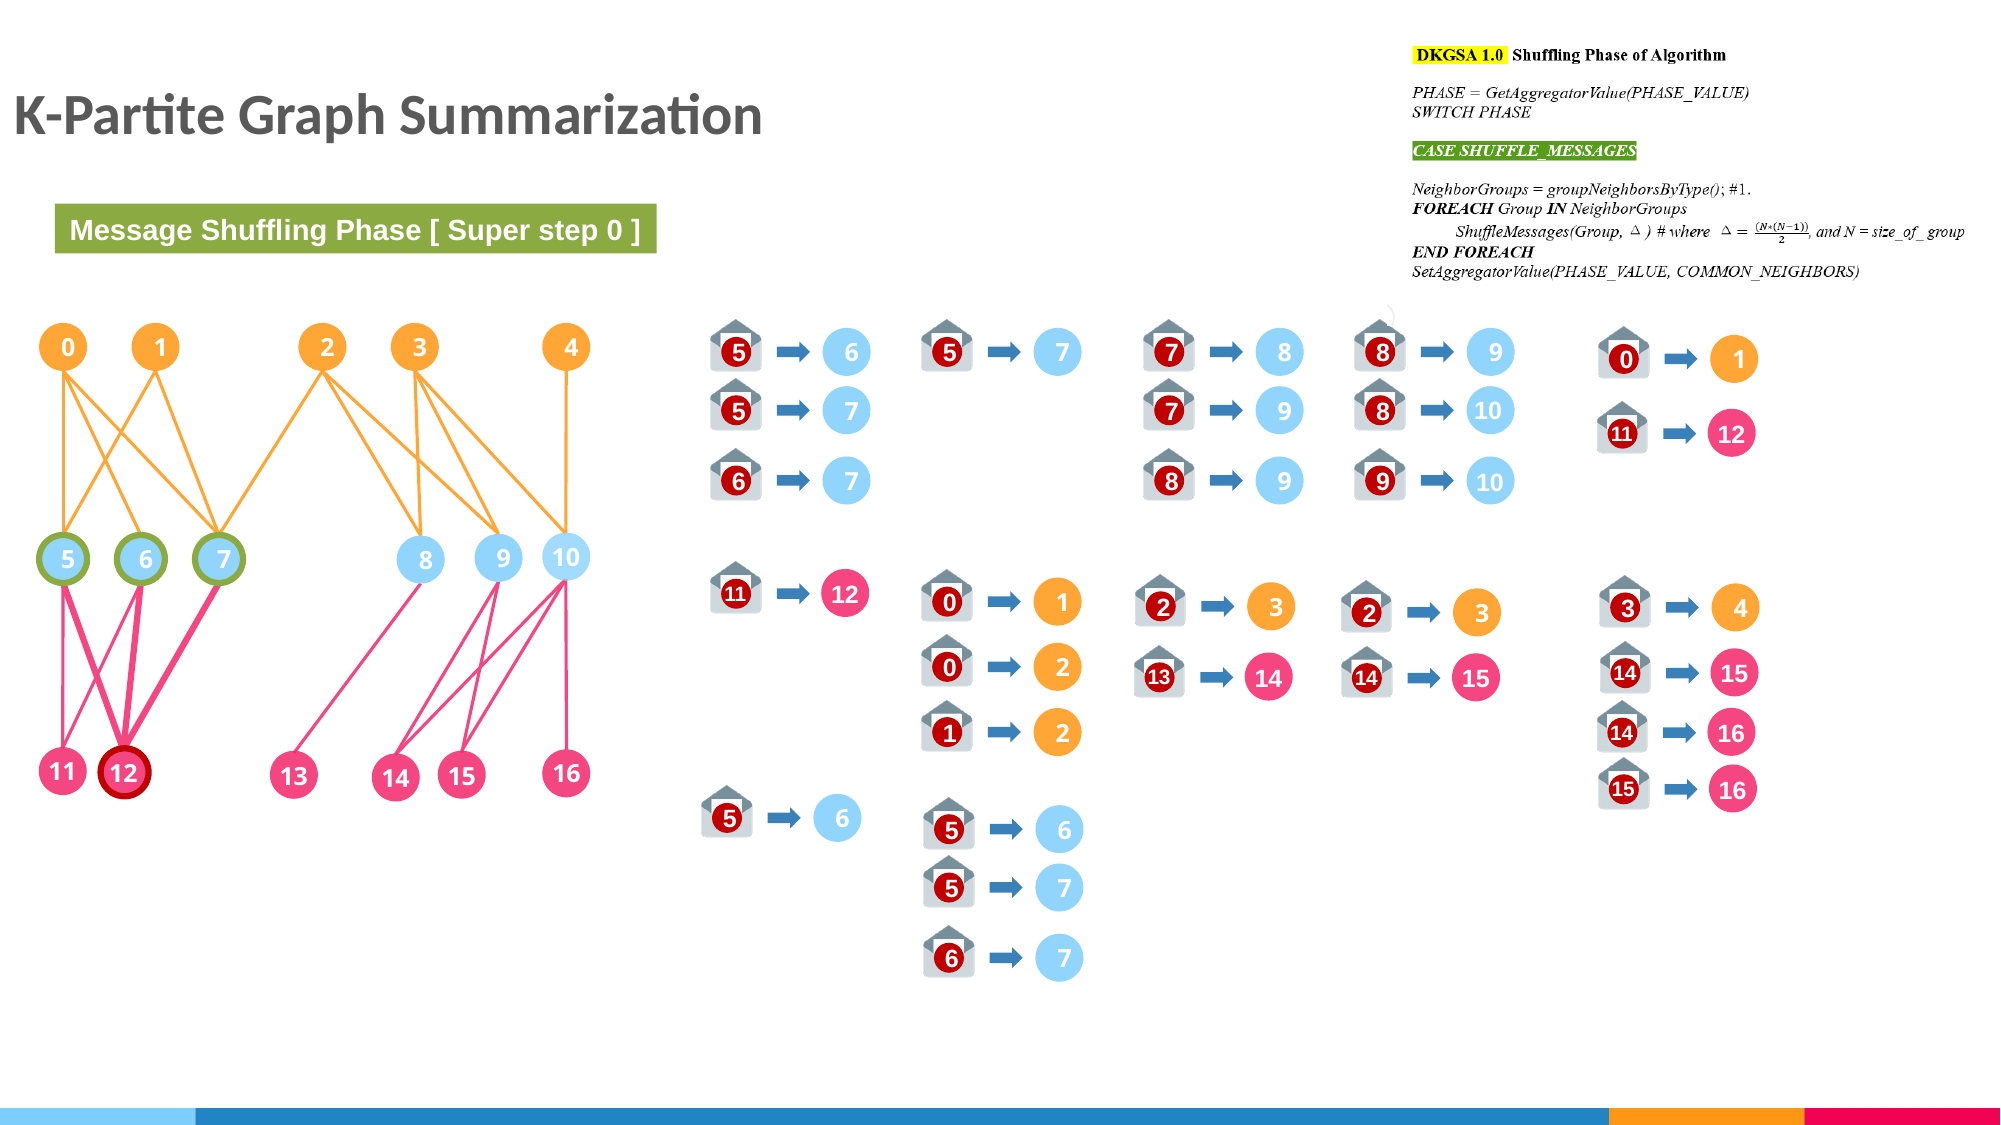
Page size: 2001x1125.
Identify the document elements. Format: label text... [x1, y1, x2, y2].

text_box 9 [1255, 456, 1304, 505]
text_box 7 [822, 386, 871, 435]
text_box 7 [1035, 933, 1084, 982]
text_box 2 [1033, 708, 1082, 757]
text_box [1661, 421, 1699, 447]
text_box 8 [396, 543, 445, 577]
picture [1128, 641, 1190, 702]
text_box [1405, 599, 1443, 625]
text_box [987, 875, 1025, 900]
text_box 1 [131, 322, 180, 368]
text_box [155, 370, 218, 536]
text_box 10 [533, 533, 598, 580]
text_box [985, 719, 1023, 745]
text_box 16 [1702, 710, 1761, 755]
picture [705, 315, 766, 435]
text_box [141, 582, 220, 750]
text_box [1662, 776, 1700, 802]
text_box [1207, 397, 1246, 423]
text_box K-Partite Graph Summarization [0, 68, 1381, 224]
picture [916, 630, 977, 691]
picture [1591, 397, 1653, 458]
text_box 12 [1702, 411, 1761, 456]
text_box 6 [813, 793, 862, 842]
text_box 0 [39, 322, 88, 371]
text_box 7 [195, 543, 244, 583]
picture [1336, 641, 1397, 703]
text_box Message Shuffling Phase [ Super step 0 ] [54, 203, 657, 254]
text_box [765, 805, 803, 831]
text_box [395, 578, 567, 755]
text_box 9 [1255, 386, 1304, 435]
picture [1349, 444, 1410, 505]
picture [916, 695, 977, 757]
text_box 5 [39, 536, 88, 583]
text_box 8 [1255, 327, 1304, 376]
text_box 16 [1703, 766, 1762, 812]
text_box 4 [1711, 583, 1760, 632]
picture [916, 565, 977, 626]
picture [1591, 636, 1655, 814]
text_box 6 [822, 327, 871, 376]
text_box 1 [1710, 334, 1759, 383]
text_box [293, 583, 390, 754]
text_box [774, 581, 812, 607]
text_box [1405, 665, 1443, 691]
text_box 9 [1466, 334, 1515, 376]
text_box 4 [542, 322, 591, 371]
text_box [1661, 720, 1699, 746]
text_box [985, 589, 1023, 615]
text_box [985, 654, 1023, 680]
text_box 10 [1461, 458, 1519, 504]
text_box [1418, 339, 1457, 365]
picture [1138, 444, 1199, 505]
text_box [414, 370, 565, 534]
text_box 3 [390, 322, 439, 368]
text_box 7 [822, 456, 871, 505]
text_box 2 [1033, 642, 1082, 691]
text_box [1207, 339, 1246, 365]
text_box 7 [1033, 327, 1082, 376]
text_box [1418, 397, 1456, 423]
text_box 7 [1035, 863, 1084, 912]
text_box [987, 816, 1025, 842]
text_box [987, 945, 1025, 971]
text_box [62, 370, 155, 536]
text_box [1664, 660, 1702, 686]
text_box [1198, 664, 1236, 690]
text_box 3 [1453, 588, 1502, 637]
text_box 14 [1239, 654, 1298, 700]
picture [705, 444, 766, 505]
text_box 11 [30, 748, 95, 794]
text_box 2 [298, 322, 347, 369]
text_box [62, 582, 141, 749]
text_box 15 [429, 763, 494, 799]
text_box 6 [1035, 805, 1084, 854]
picture [1335, 576, 1397, 637]
picture [1349, 29, 2000, 435]
picture [1138, 315, 1199, 435]
text_box [1418, 468, 1456, 493]
text_box 1 [1033, 577, 1082, 626]
text_box [1207, 468, 1246, 493]
picture [696, 781, 757, 843]
text_box [985, 339, 1023, 365]
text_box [322, 370, 411, 535]
picture [918, 921, 979, 982]
text_box 13 [261, 753, 326, 799]
text_box 6 [116, 545, 165, 581]
text_box [774, 397, 812, 423]
text_box 12 [91, 758, 156, 796]
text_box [218, 370, 319, 536]
text_box 15 [1447, 655, 1505, 701]
picture [705, 557, 766, 618]
picture [1594, 571, 1655, 632]
text_box [1662, 346, 1700, 372]
text_box [1663, 594, 1701, 620]
text_box 9 [474, 541, 523, 576]
text_box 15 [1705, 650, 1764, 696]
text_box 12 [816, 571, 874, 616]
text_box 3 [1247, 582, 1296, 631]
picture [1130, 569, 1191, 631]
text_box [774, 468, 812, 493]
text_box [1199, 593, 1237, 619]
text_box [774, 339, 813, 365]
text_box 10 [1459, 386, 1518, 432]
picture [918, 792, 979, 912]
picture [916, 315, 977, 377]
text_box 16 [534, 749, 599, 796]
text_box 14 [363, 761, 428, 800]
